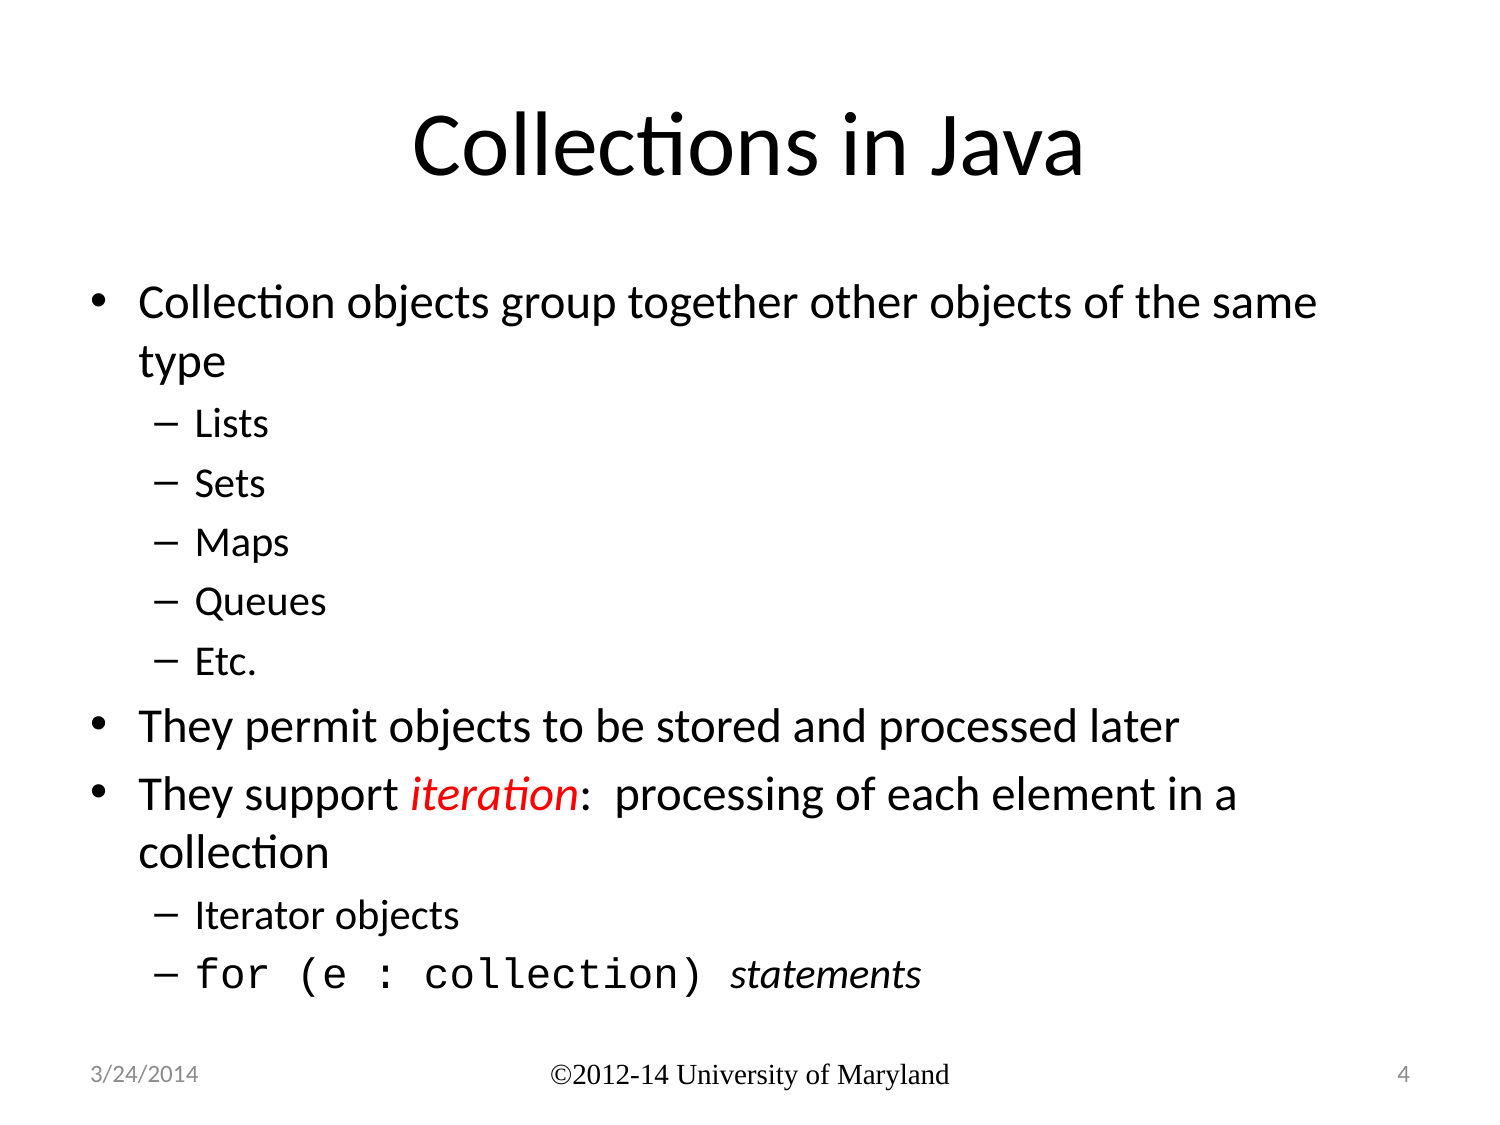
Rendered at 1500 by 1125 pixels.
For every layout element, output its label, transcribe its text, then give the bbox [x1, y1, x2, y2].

slide_number 4 [1074, 1042, 1425, 1103]
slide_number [75, 1042, 425, 1103]
title Collections in Java [75, 45, 1425, 233]
footer ©2012-14 University of Maryland [512, 1042, 988, 1103]
list Collection objects group together other objects of the same type Lists Sets Maps Queues Etc. They permit objects to be stored and processed later They support iteration: processing of each element in a collection Iterator objects for (e : collection) statements [75, 262, 1425, 1005]
